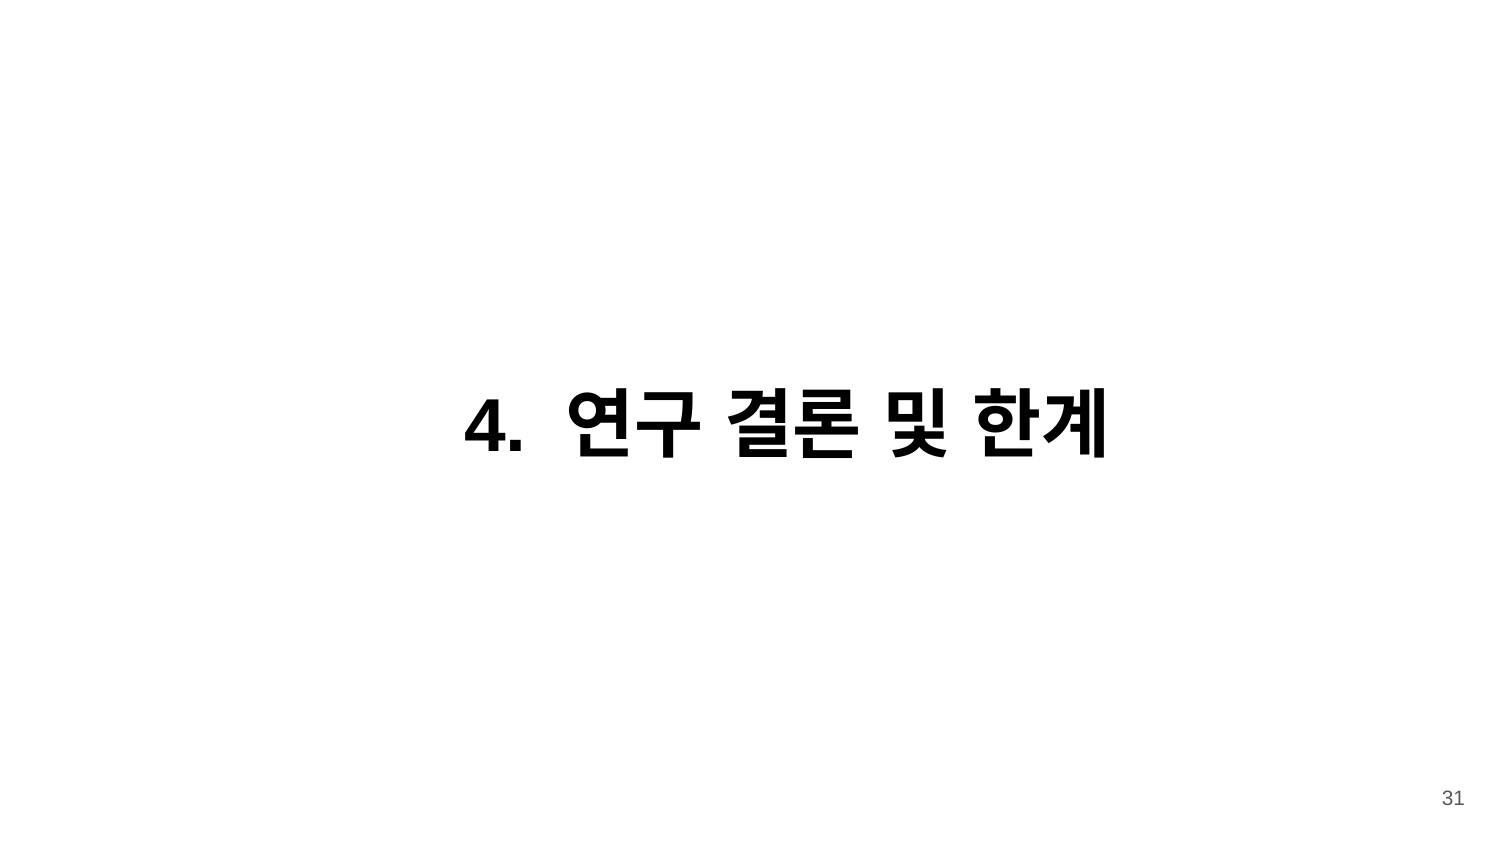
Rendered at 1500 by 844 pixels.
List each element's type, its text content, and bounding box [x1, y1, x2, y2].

title 4. 연구 결론 및 한계 [51, 352, 1449, 491]
slide_number 31 [1389, 764, 1480, 830]
